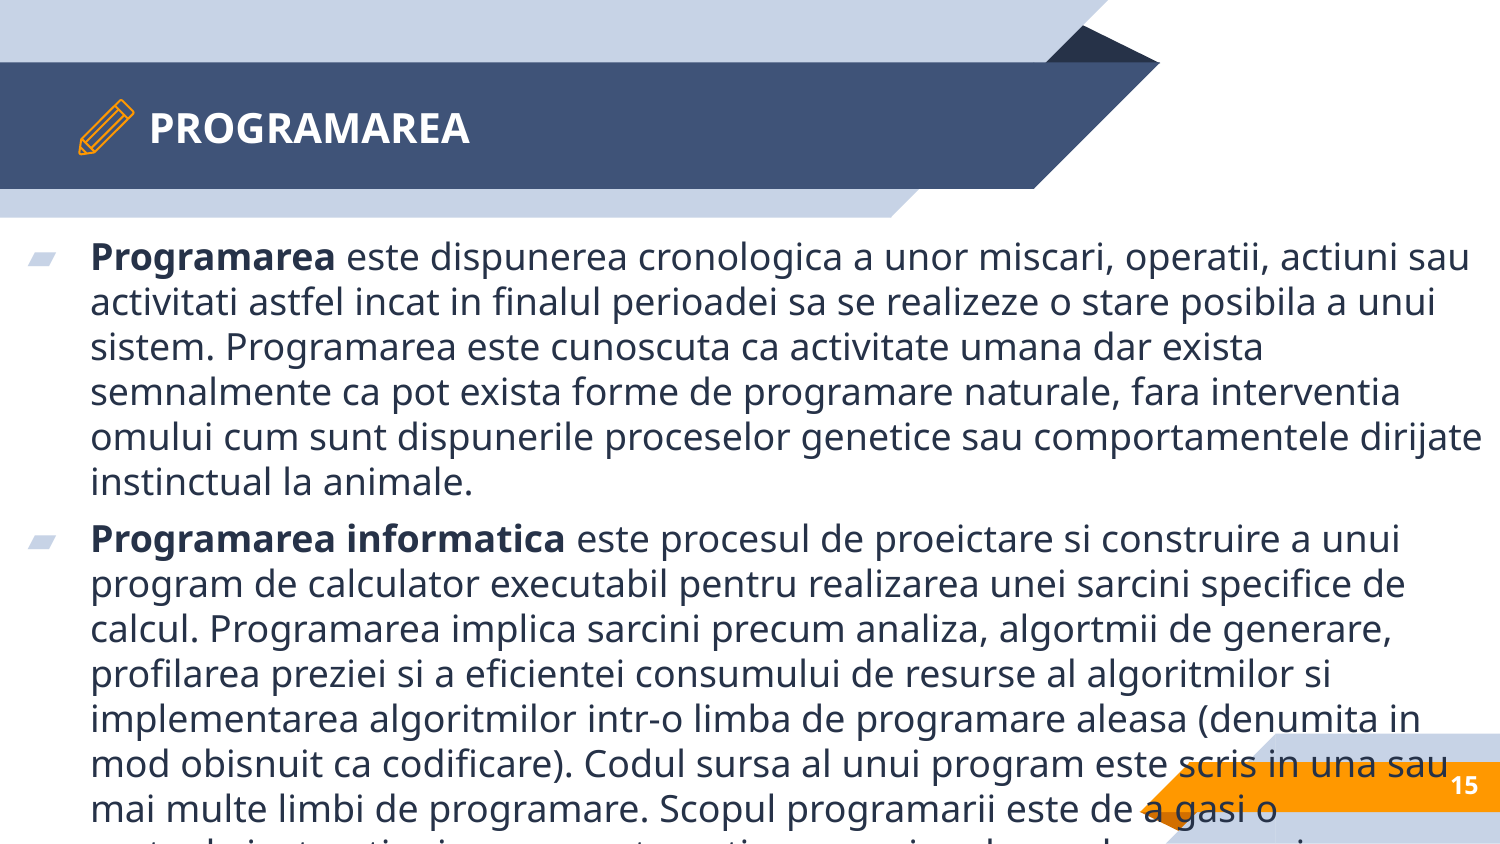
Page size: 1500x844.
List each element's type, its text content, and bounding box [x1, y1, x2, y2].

title PROGRAMAREA [133, 64, 1035, 190]
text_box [79, 99, 134, 155]
slide_number 15 [1249, 760, 1494, 813]
list Programarea este dispunerea cronologica a unor miscari, operatii, actiuni sau activitati astfel incat in finalul perioadei sa se realizeze o stare posibila a unui sistem. Programarea este cunoscuta ca activitate umana dar exista semnalmente ca pot exista forme de programare naturale, fara interventia omului cum sunt dispunerile proceselor genetice sau comportamentele dirijate instinctual la animale. Programarea informatica este procesul de proeictare si construire a unui program de calculator executabil pentru realizarea unei sarcini specifice de calcul. Programarea implica sarcini precum analiza, algortmii de generare, profilarea preziei si a eficientei consumului de resurse al algoritmilor si implementarea algoritmilor intr-o limba de programare aleasa (denumita in mod obisnuit ca codificare). Codul sursa al unui program este scris in una sau mai multe limbi de programare. Scopul programarii este de a gasi o secventa de instructiuni care sa automatizeze sarcina de rezolvare a unei probleme date. Programarea necesita expertiza in mai multe domenii. [0, 217, 1500, 844]
